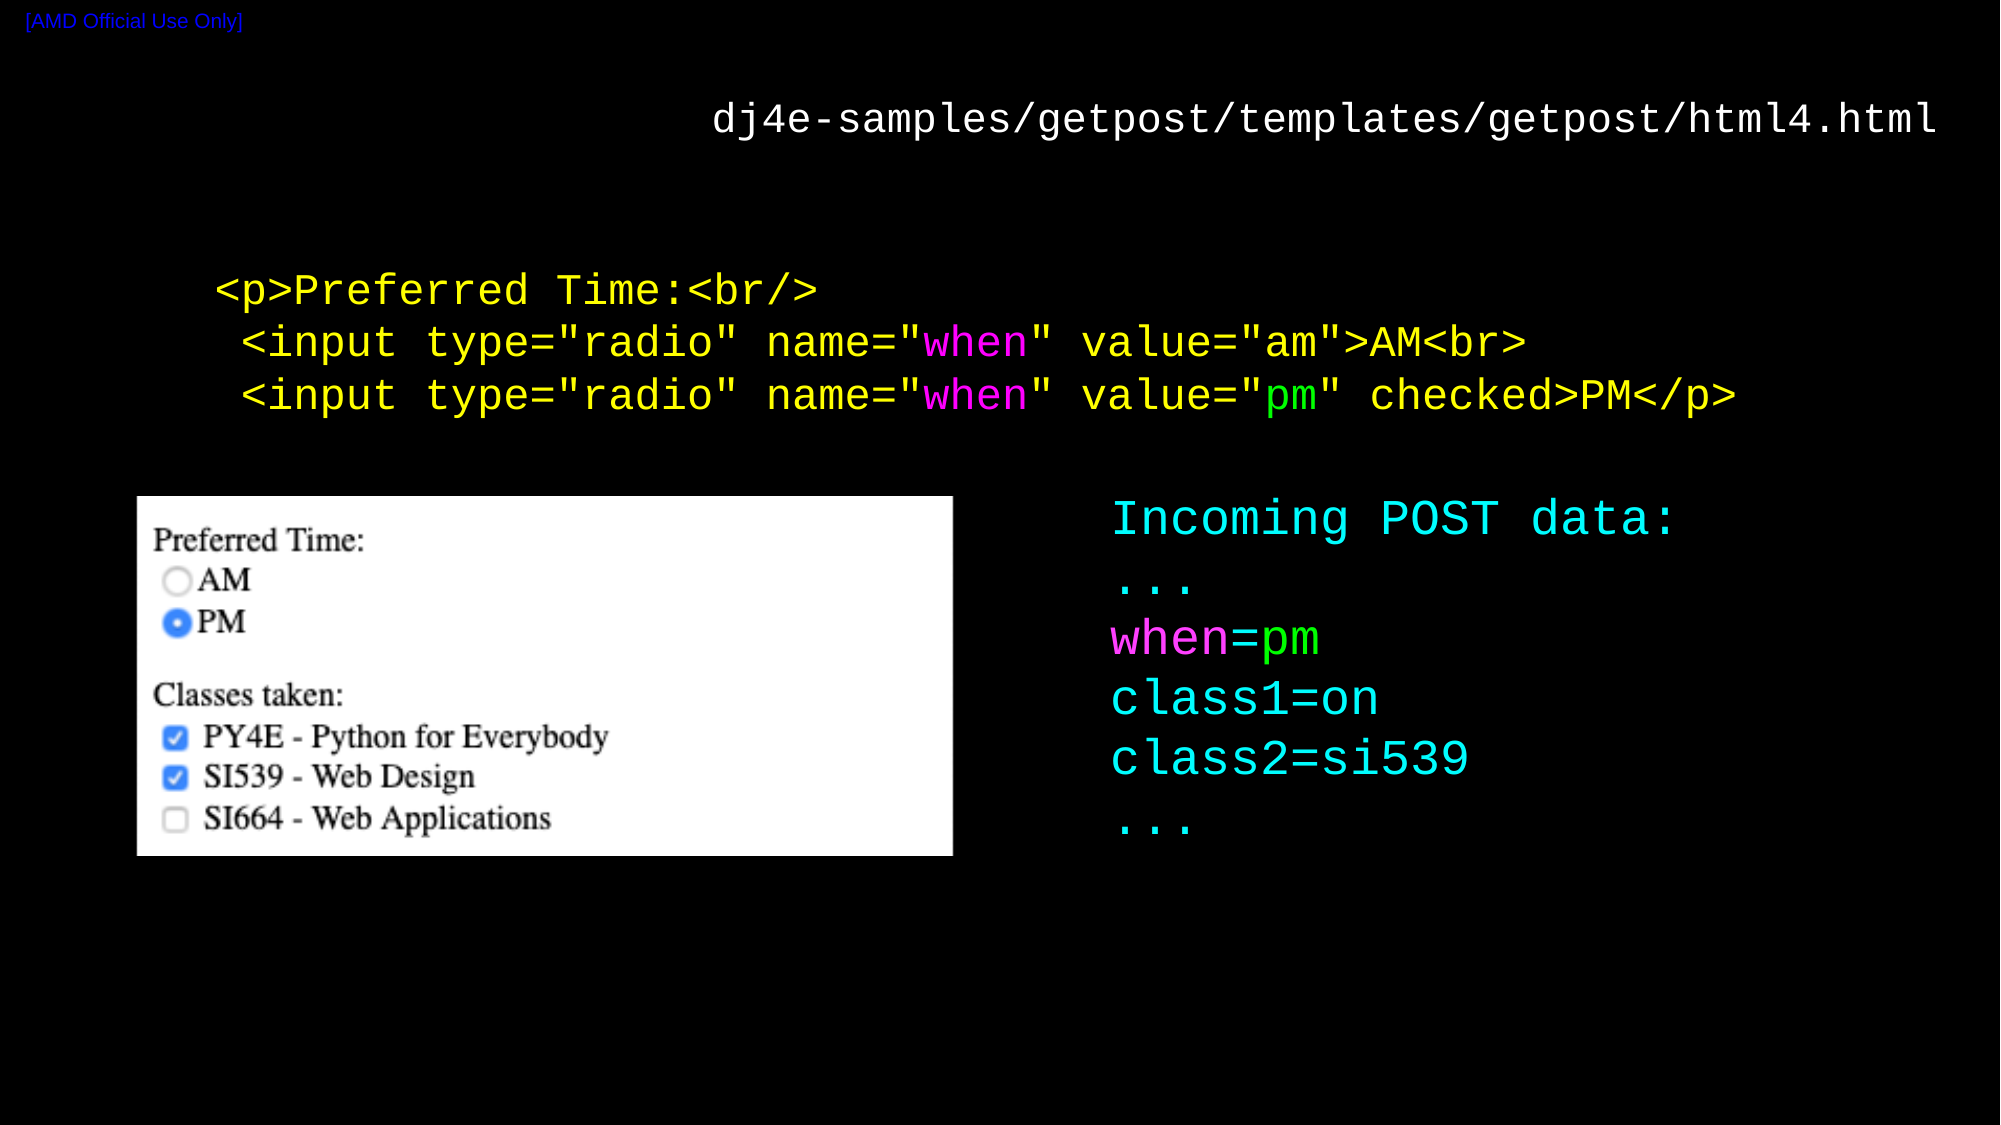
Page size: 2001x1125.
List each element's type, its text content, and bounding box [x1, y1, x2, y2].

text_box dj4e-samples/getpost/templates/getpost/html4.html [711, 90, 1937, 141]
text_box Incoming POST data: ... when=pm class1=on class2=si539 ... [1095, 476, 1859, 852]
picture [66, 496, 1025, 856]
title Forms in HTML [137, 59, 1863, 278]
text_box <p>Preferred Time:<br/> <input type="radio" name="when" value="am">AM<br> <input type="radio" name="when" value="pm" checked>PM</p> [135, 260, 1811, 419]
